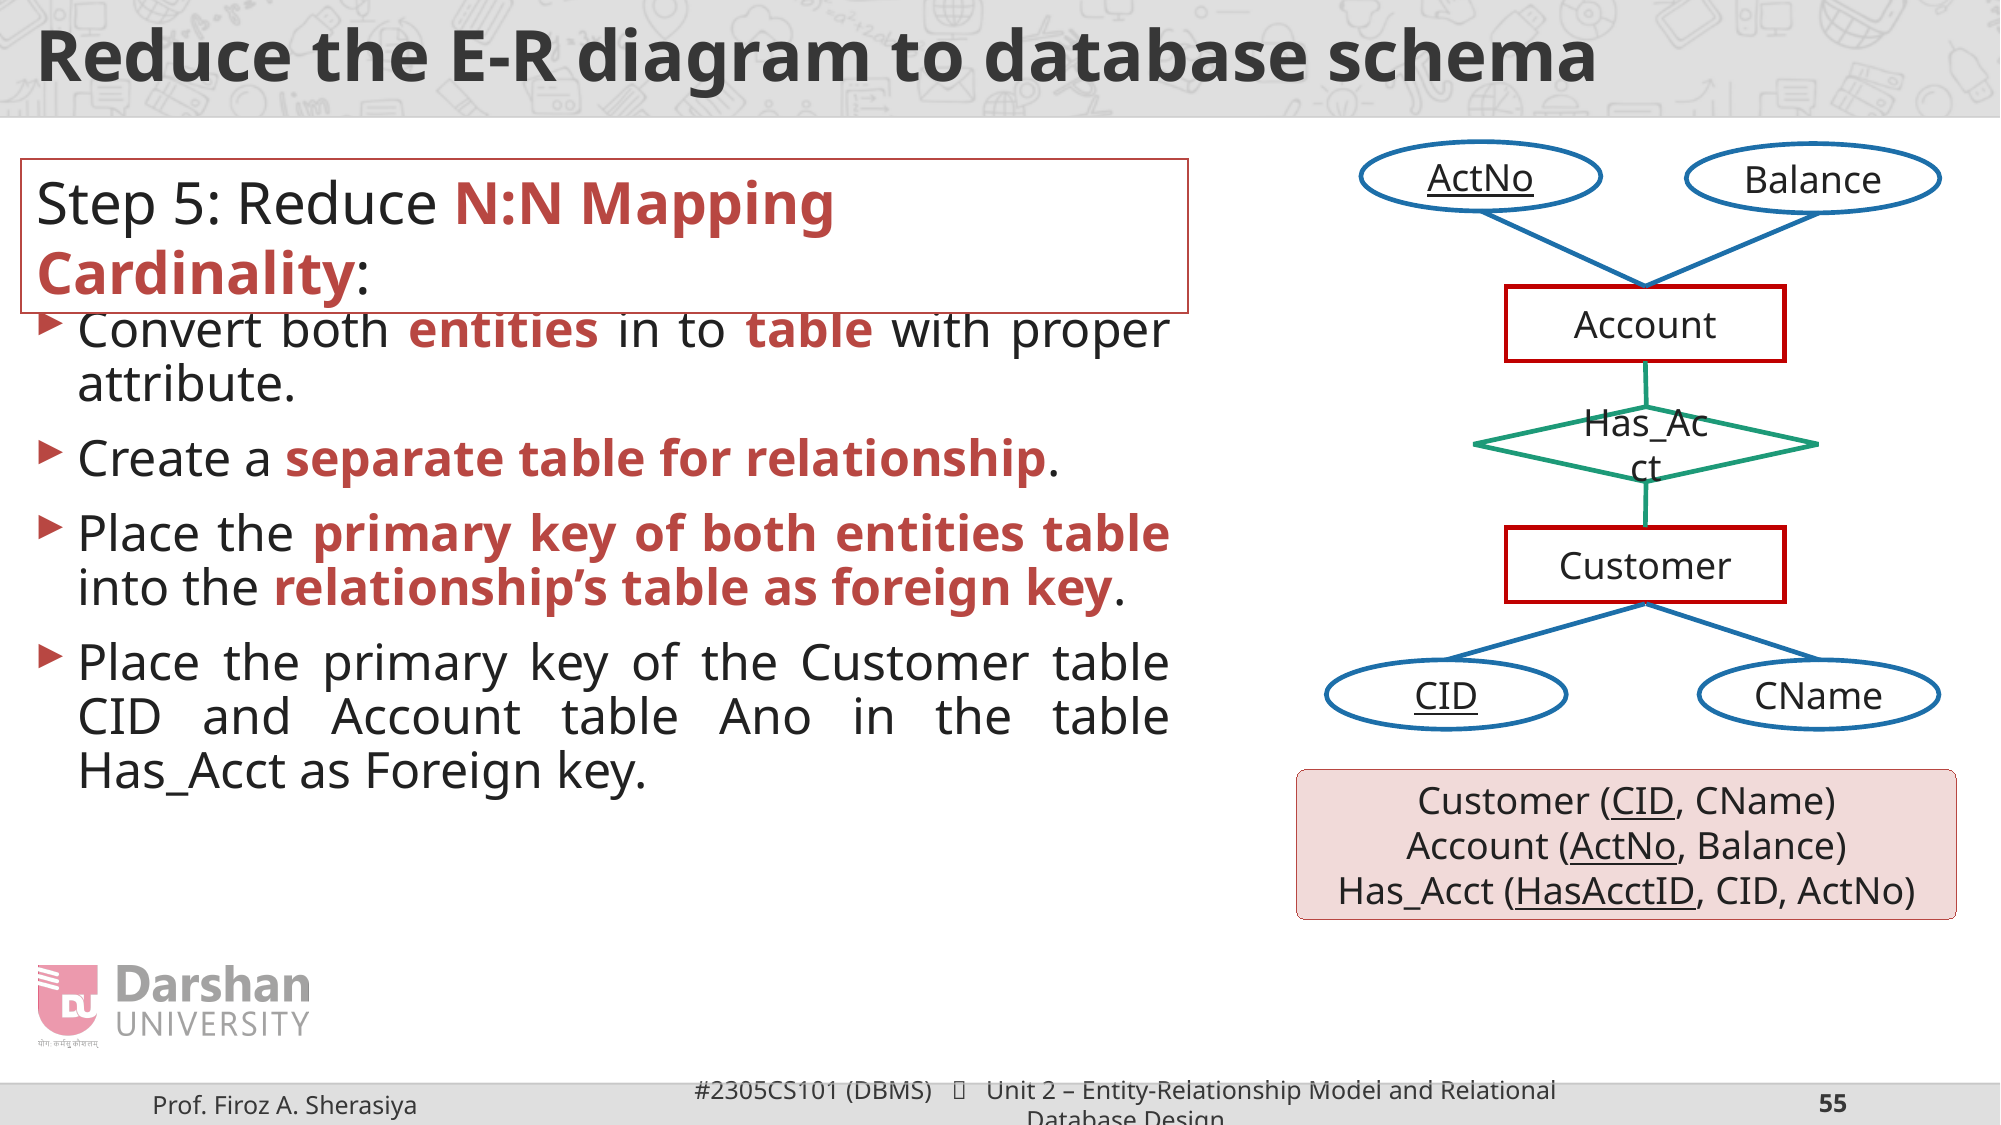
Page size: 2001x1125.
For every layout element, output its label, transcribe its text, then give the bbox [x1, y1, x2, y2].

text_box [1480, 210, 1646, 287]
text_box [1645, 212, 1820, 287]
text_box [1646, 603, 1820, 660]
text_box Has_Acct [1473, 406, 1819, 483]
text_box Customer (CID, CName) Account (ActNo, Balance) Has_Acct (HasAcctID, CID, ActNo) [1296, 769, 1957, 920]
text_box Step 5: Reduce N:N Mapping Cardinality: [20, 158, 1189, 314]
text_box ActNo [1359, 140, 1602, 213]
text_box Balance [1685, 142, 1941, 214]
list Convert both entities in to table with proper attribute. Create a separate table for relationship. Place the primary key of both entities table into the relationship’s table as foreign key. Place the primary key of the Customer table CID and Account table Ano in the table Has_Acct as Foreign key. [19, 141, 1187, 1059]
text_box Account [1505, 287, 1786, 362]
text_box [1446, 603, 1645, 660]
text_box CName [1697, 658, 1941, 731]
text_box Customer [1505, 526, 1786, 603]
title Reduce the E-R diagram to database schema [0, 0, 2000, 117]
text_box CID [1325, 658, 1568, 731]
